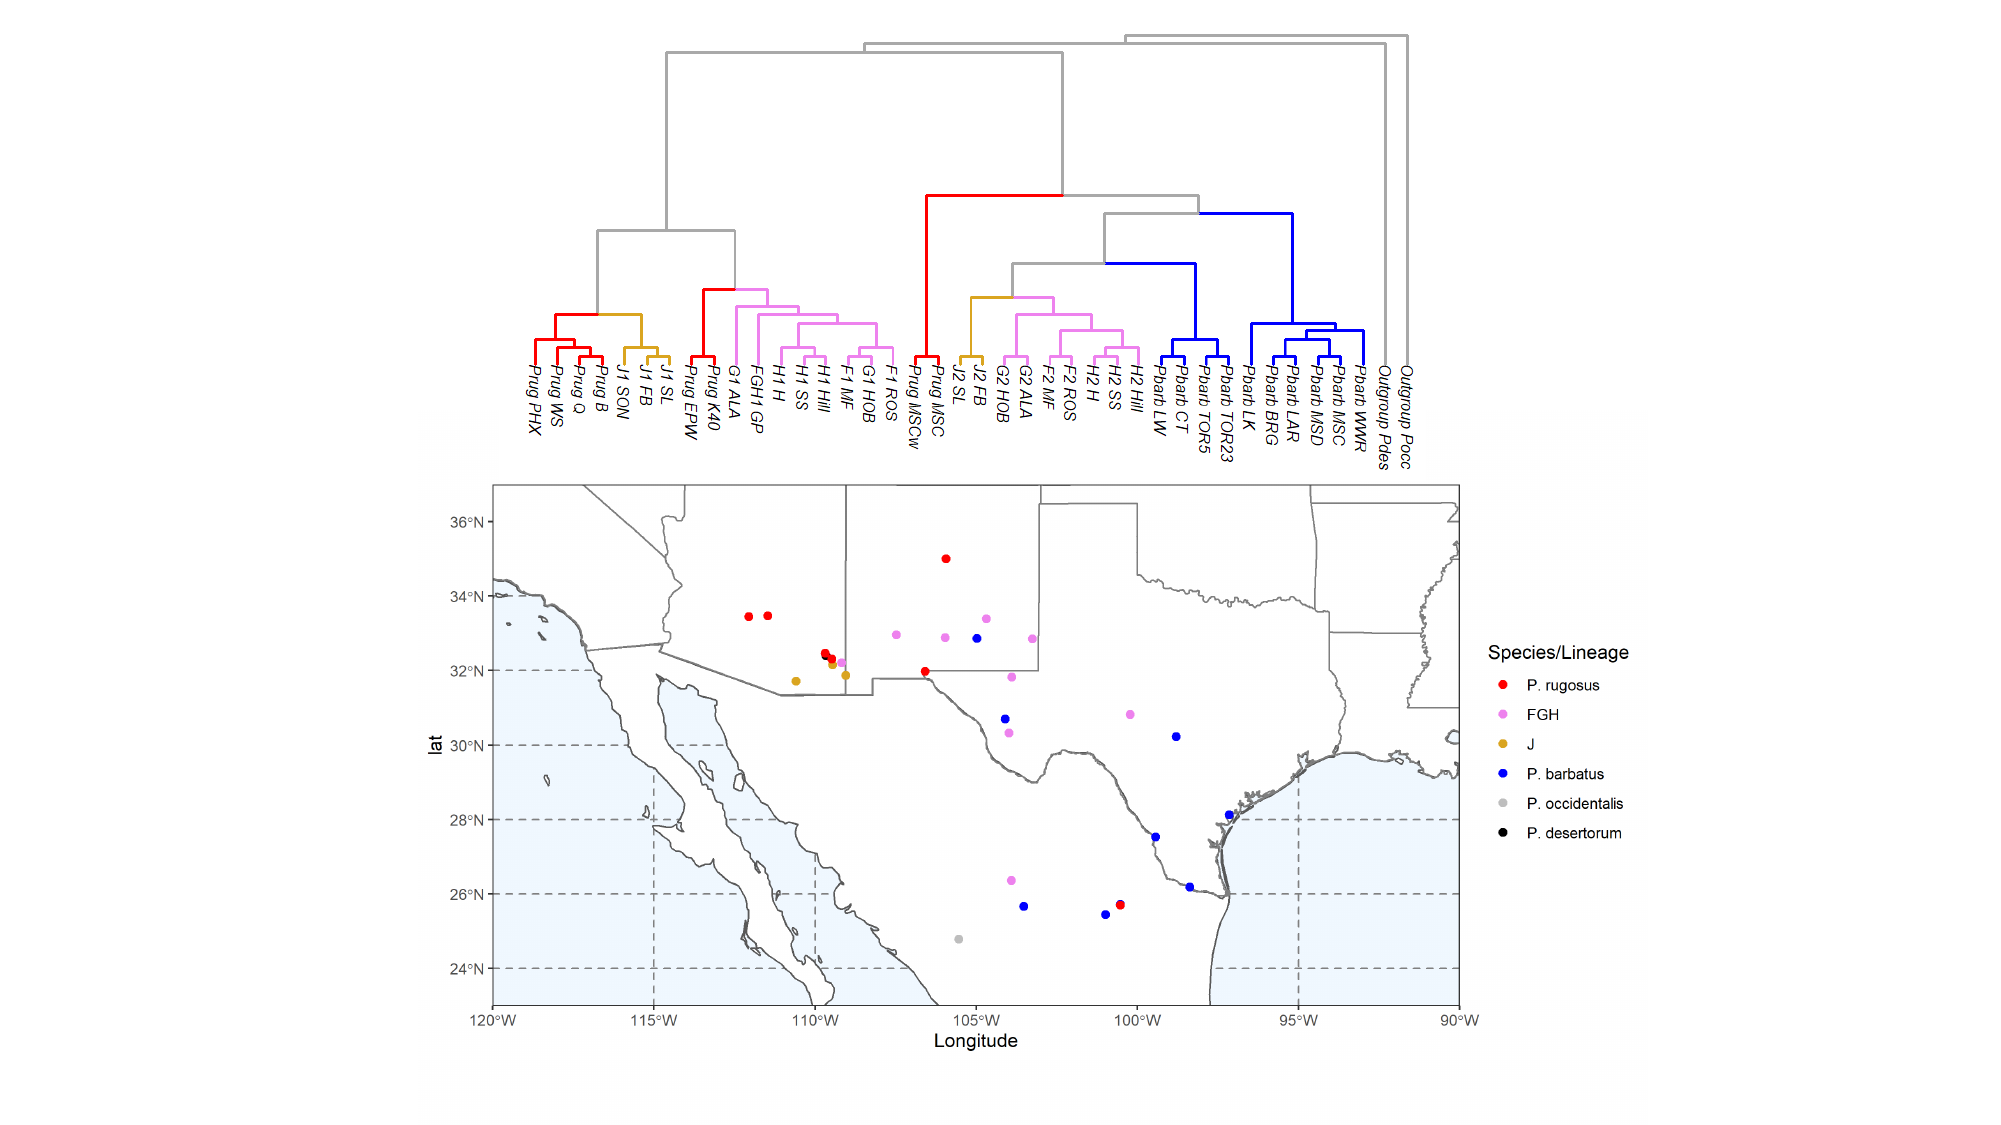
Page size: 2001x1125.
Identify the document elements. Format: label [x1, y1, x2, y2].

picture [418, 13, 1648, 1125]
